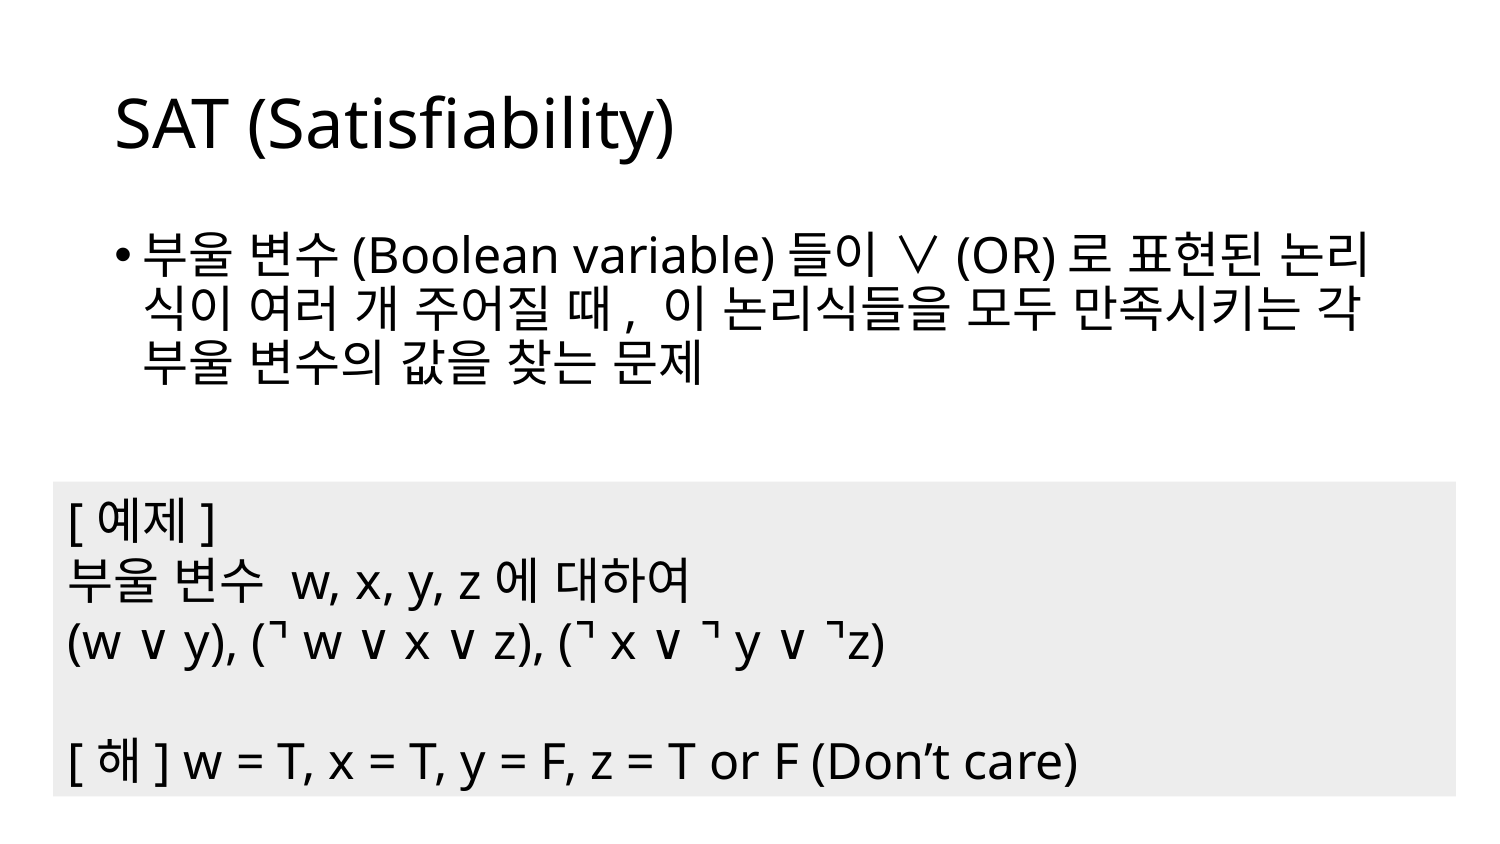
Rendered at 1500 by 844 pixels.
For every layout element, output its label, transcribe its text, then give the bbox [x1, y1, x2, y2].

text_box [예제] 부울 변수 w, x, y, z에 대하여 (w ∨ y), (⌝ w ∨ x ∨ z), (⌝ x ∨ ⌝ y ∨ ⌝z) [해] w = T, x = T, y = F, z = T or F (Don’t care) [53, 481, 1456, 797]
list 부울 변수(Boolean variable)들이 ∨(OR)로 표현된 논리 식이 여러 개 주어질 때, 이 논리식들을 모두 만족시키는 각 부울 변수의 값을 찾는 문제 [103, 224, 1397, 481]
title SAT (Satisfiability) [103, 44, 1397, 208]
